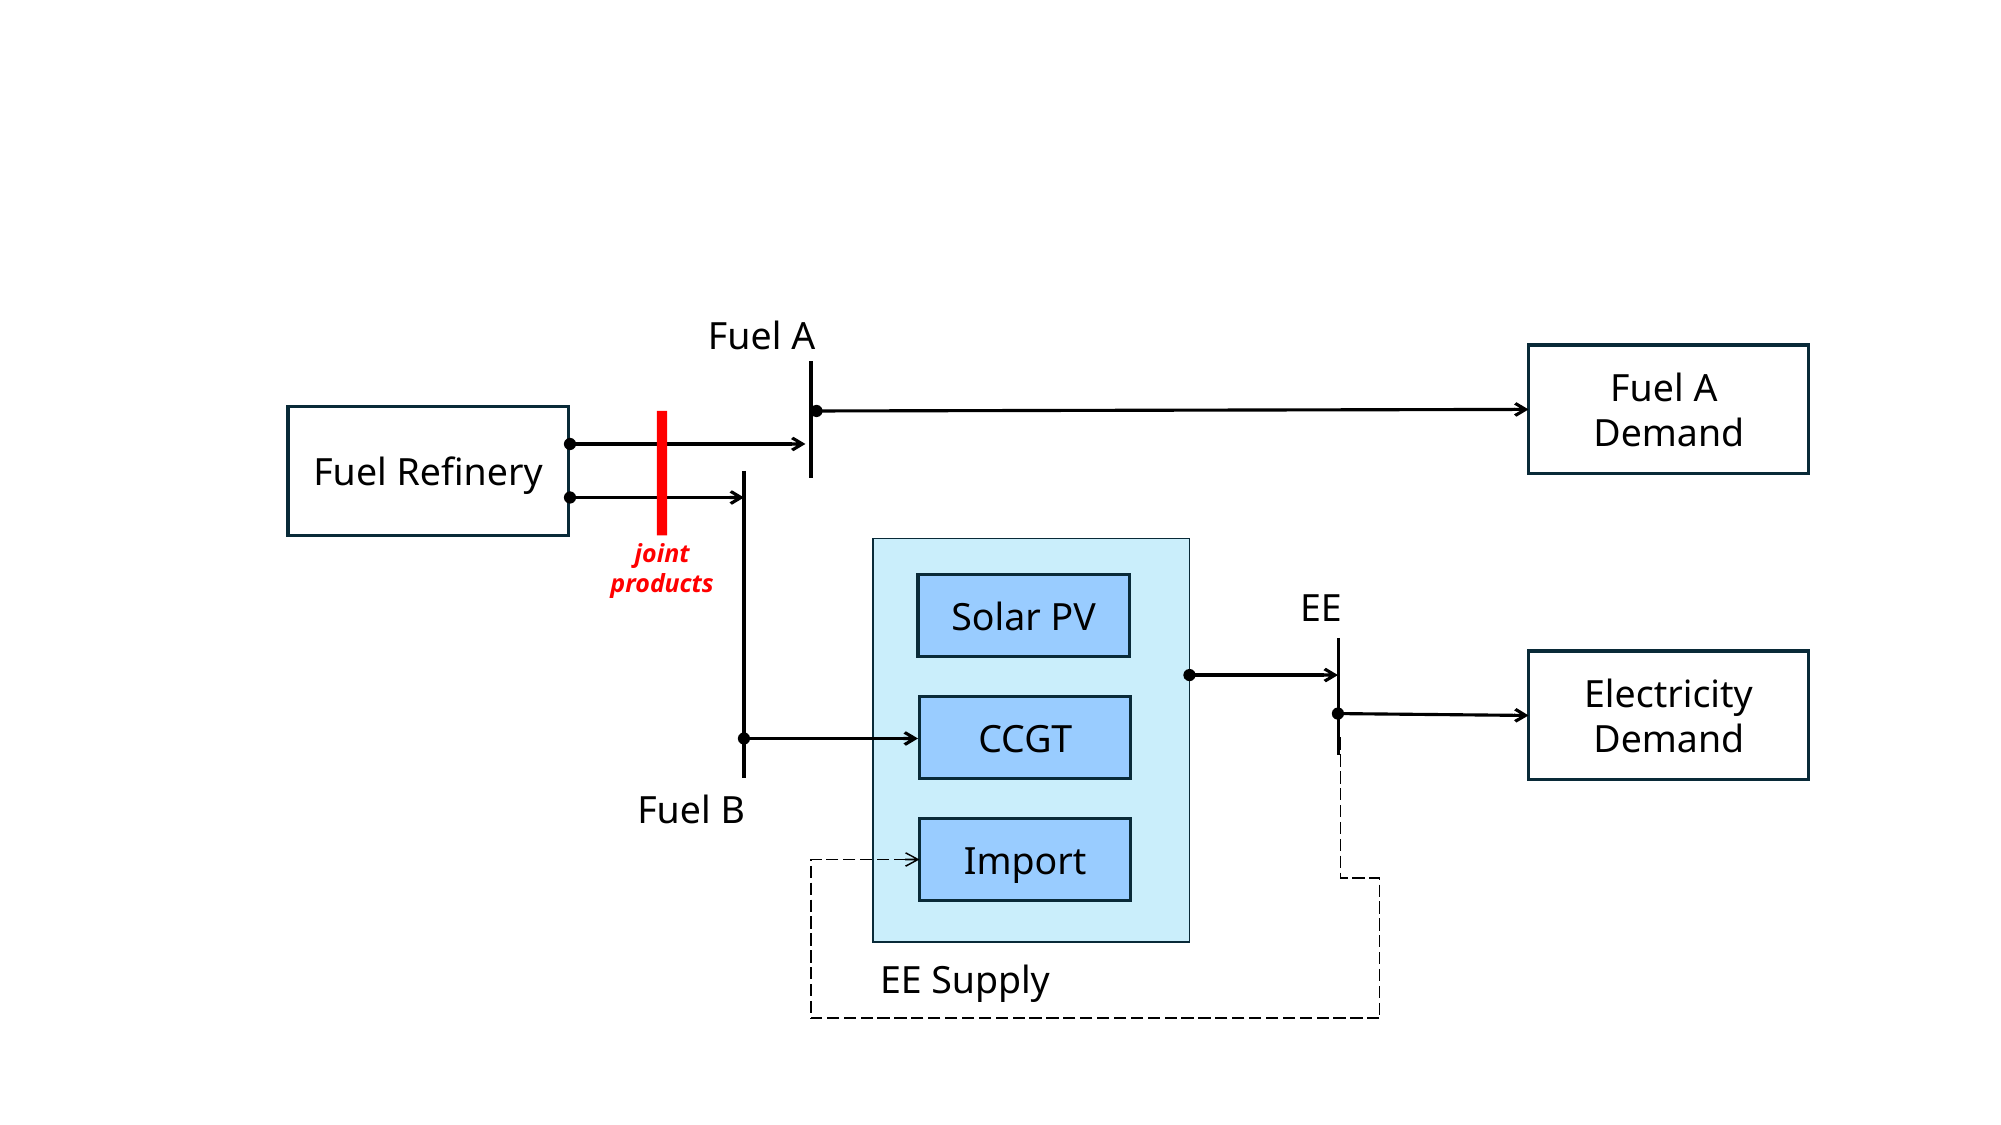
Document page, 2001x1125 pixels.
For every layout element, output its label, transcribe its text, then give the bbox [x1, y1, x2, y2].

text_box Solar PV [916, 573, 1131, 658]
text_box [655, 409, 669, 443]
text_box CCGT [918, 695, 1132, 780]
text_box joint products [581, 530, 743, 606]
text_box Import [918, 817, 1132, 902]
text_box EE [1285, 576, 1391, 636]
text_box Fuel A Demand [1527, 343, 1810, 475]
text_box Electricity Demand [1527, 649, 1810, 781]
text_box Fuel A [693, 304, 929, 365]
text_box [810, 858, 920, 1020]
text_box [1337, 712, 1529, 716]
text_box EE Supply [920, 949, 1101, 1009]
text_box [815, 408, 1529, 412]
text_box Fuel B [622, 778, 858, 839]
text_box Fuel Refinery [286, 405, 570, 537]
text_box [655, 445, 669, 496]
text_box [1219, 857, 1501, 898]
text_box [871, 537, 1191, 944]
text_box [655, 499, 669, 530]
